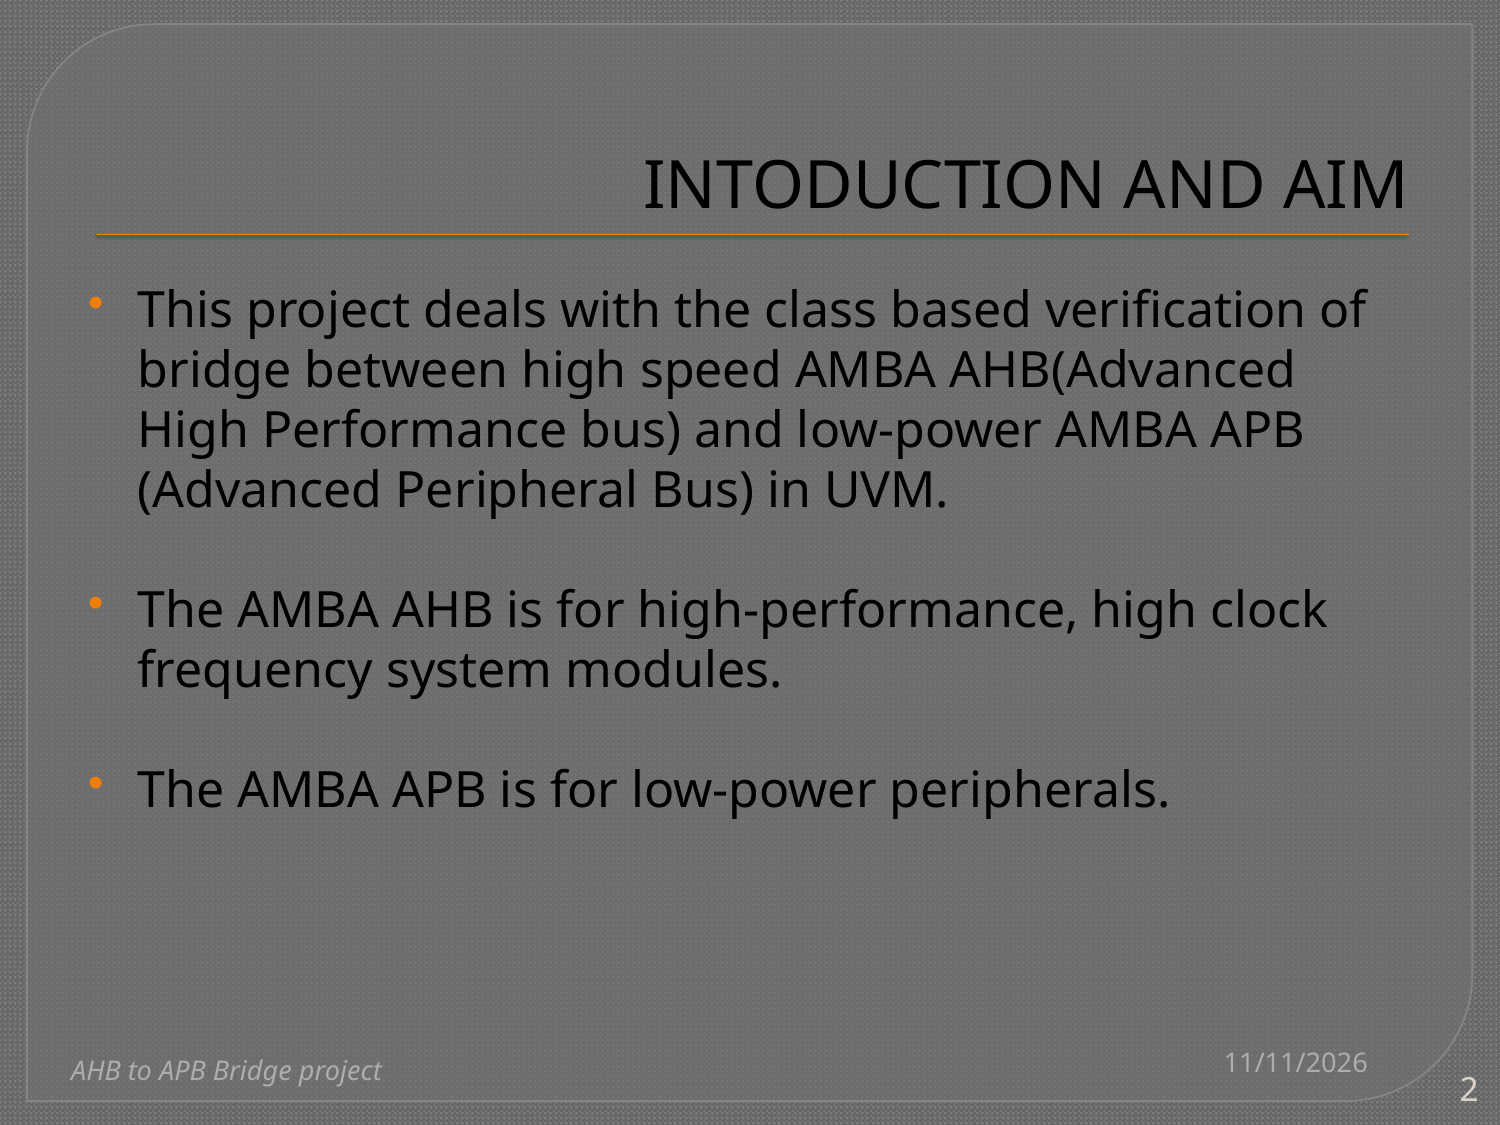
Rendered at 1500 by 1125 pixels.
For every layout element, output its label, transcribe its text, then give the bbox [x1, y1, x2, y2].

list This project deals with the class based verification of bridge between high speed AMBA AHB(Advanced High Performance bus) and low-power AMBA APB (Advanced Peripheral Bus) in UVM. The AMBA AHB is for high-performance, high clock frequency system modules. The AMBA APB is for low-power peripherals. [75, 270, 1425, 1013]
title INTODUCTION AND AIM [75, 41, 1425, 230]
slide_number 2 [1417, 1068, 1494, 1114]
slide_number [1208, 1038, 1500, 1084]
footer AHB to APB Bridge project [0, 1046, 404, 1092]
